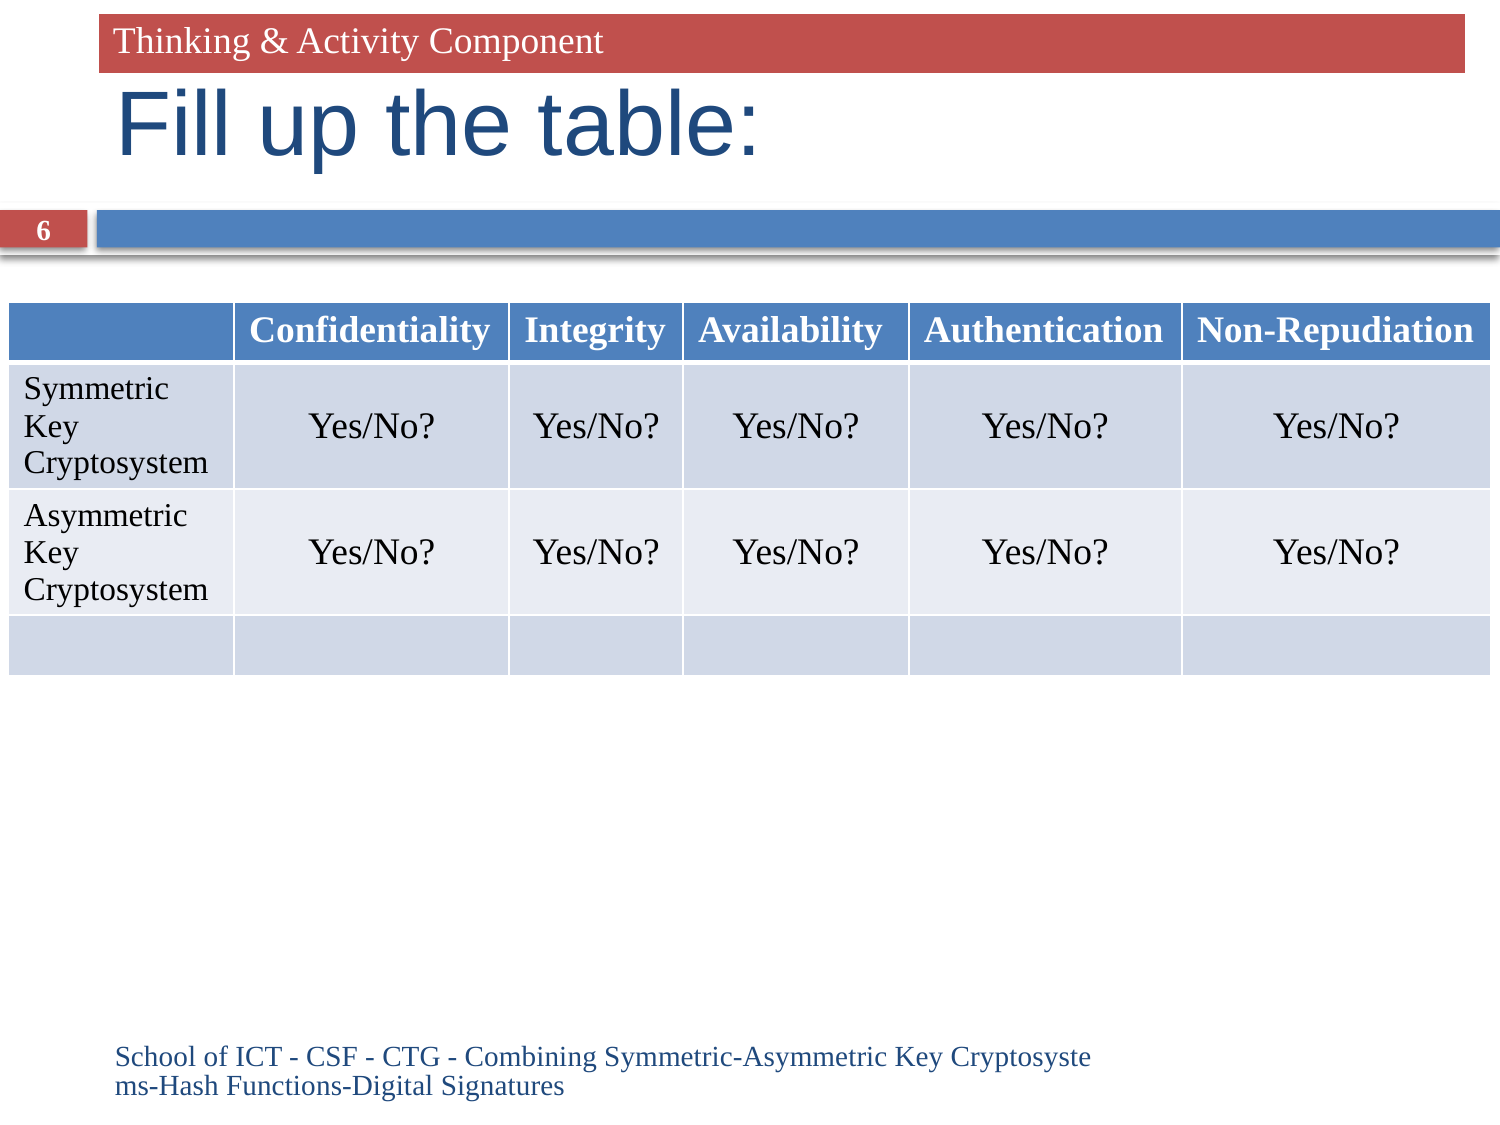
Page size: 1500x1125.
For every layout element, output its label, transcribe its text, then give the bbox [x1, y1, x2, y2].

table_header Confidentiality [235, 303, 508, 360]
table_header Availability [684, 303, 908, 360]
table_cell Yes/No? [235, 490, 508, 614]
table_cell Yes/No? [1183, 365, 1490, 488]
table_header Non-Repudiation [1183, 303, 1490, 360]
table_cell Asymmetric Key Cryptosystem [9, 490, 233, 614]
table_cell Symmetric Key Cryptosystem [9, 365, 233, 488]
table_cell Yes/No? [910, 490, 1181, 614]
table_header Integrity [510, 303, 682, 360]
table_cell [9, 616, 233, 675]
table_cell Yes/No? [1183, 490, 1490, 614]
footer School of ICT - CSF - CTG - Combining Symmetric-Asymmetric Key Cryptosystems-Hash Functions-Digital Signatures [99, 1024, 1128, 1085]
table_header Authentication [910, 303, 1181, 360]
table_header Thinking & Activity Component [99, 14, 1465, 73]
slide_number 6 [0, 208, 88, 249]
table_cell Yes/No? [910, 365, 1181, 488]
table_cell Yes/No? [510, 365, 682, 488]
table_cell [910, 616, 1181, 675]
table_cell [684, 616, 908, 675]
table_cell [510, 616, 682, 675]
table_cell [235, 616, 508, 675]
table_header [9, 303, 233, 360]
table_cell Yes/No? [684, 365, 908, 488]
table_cell Yes/No? [510, 490, 682, 614]
title Fill up the table: [100, 75, 1438, 200]
table_cell Yes/No? [235, 365, 508, 488]
table_cell Yes/No? [684, 490, 908, 614]
table_cell [1183, 616, 1490, 675]
